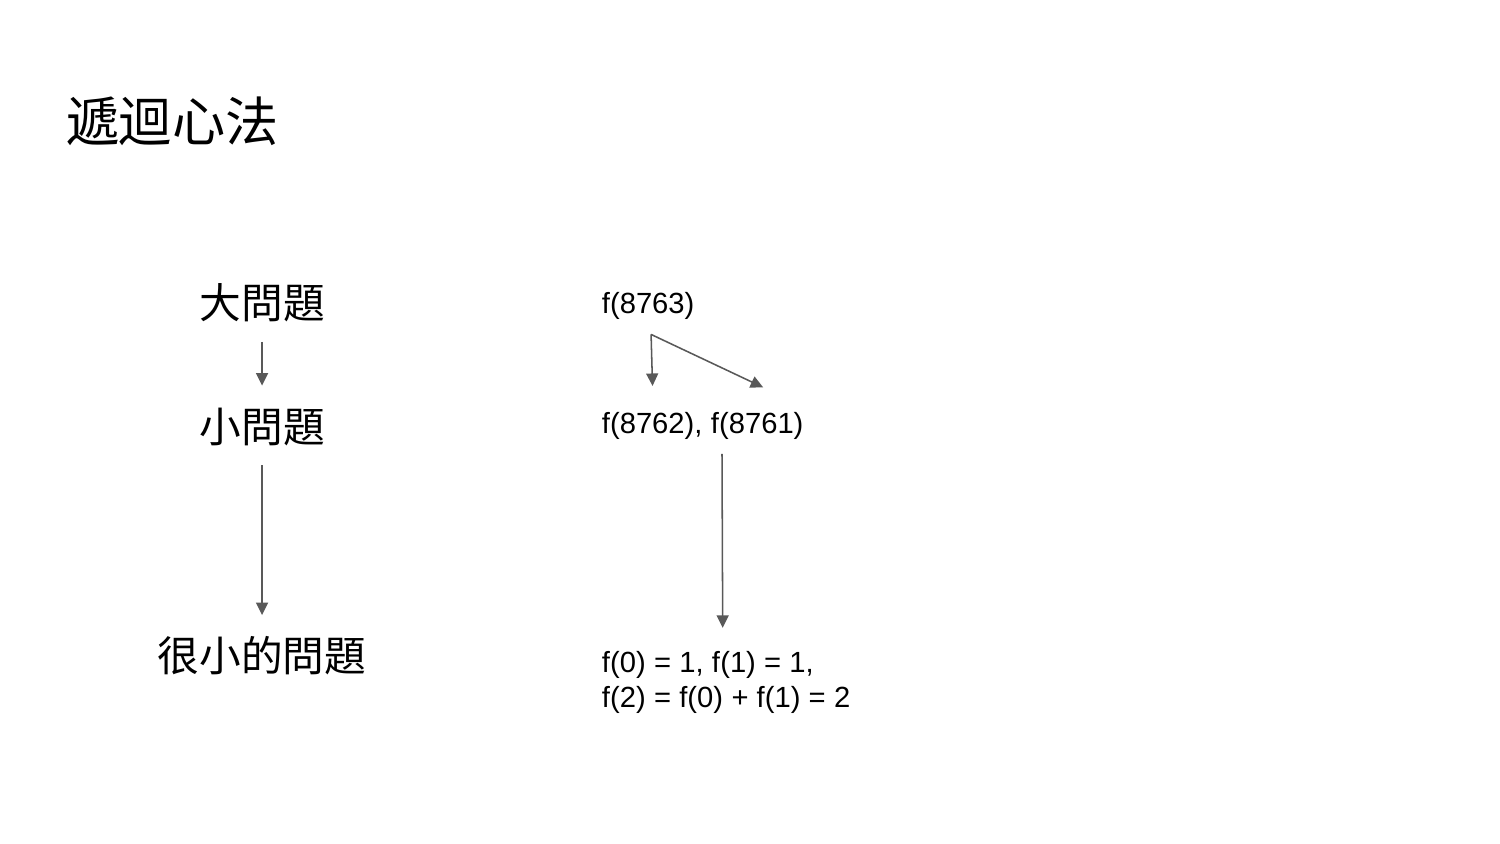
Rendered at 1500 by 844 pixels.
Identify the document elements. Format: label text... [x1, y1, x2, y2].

text_box f(8762), f(8761) [586, 388, 858, 454]
title 遞迴心法 [51, 72, 1449, 167]
text_box f(8763) [586, 269, 716, 335]
text_box f(0) = 1, f(1) = 1, f(2) = f(0) + f(1) = 2 [586, 628, 960, 729]
text_box 很小的問題 [135, 615, 389, 696]
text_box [650, 334, 764, 388]
text_box 小問題 [135, 385, 389, 466]
text_box 大問題 [135, 261, 389, 342]
